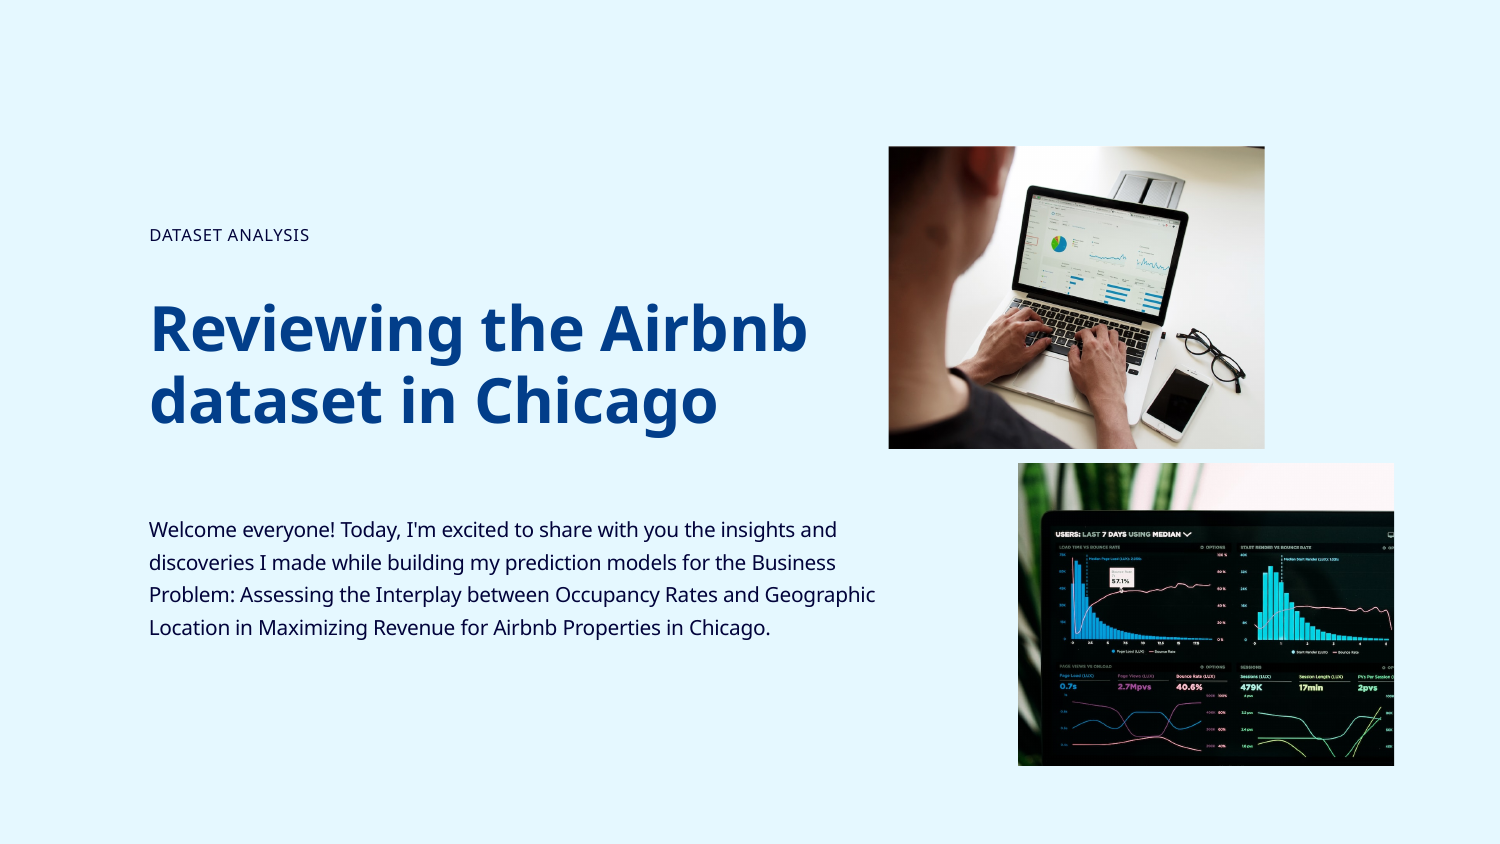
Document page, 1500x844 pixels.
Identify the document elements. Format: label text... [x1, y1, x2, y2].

picture [1018, 463, 1395, 766]
text_box Welcome everyone! Today, I'm excited to share with you the insights and discoveries I made while building my prediction models for the Business Problem: Assessing the Interplay between Occupancy Rates and Geographic Location in Maximizing Revenue for Airbnb Properties in Chicago. [148, 492, 899, 656]
text_box Reviewing the Airbnb dataset in Chicago [149, 256, 900, 472]
picture [888, 146, 1265, 449]
text_box DATASET ANALYSIS [149, 216, 888, 245]
